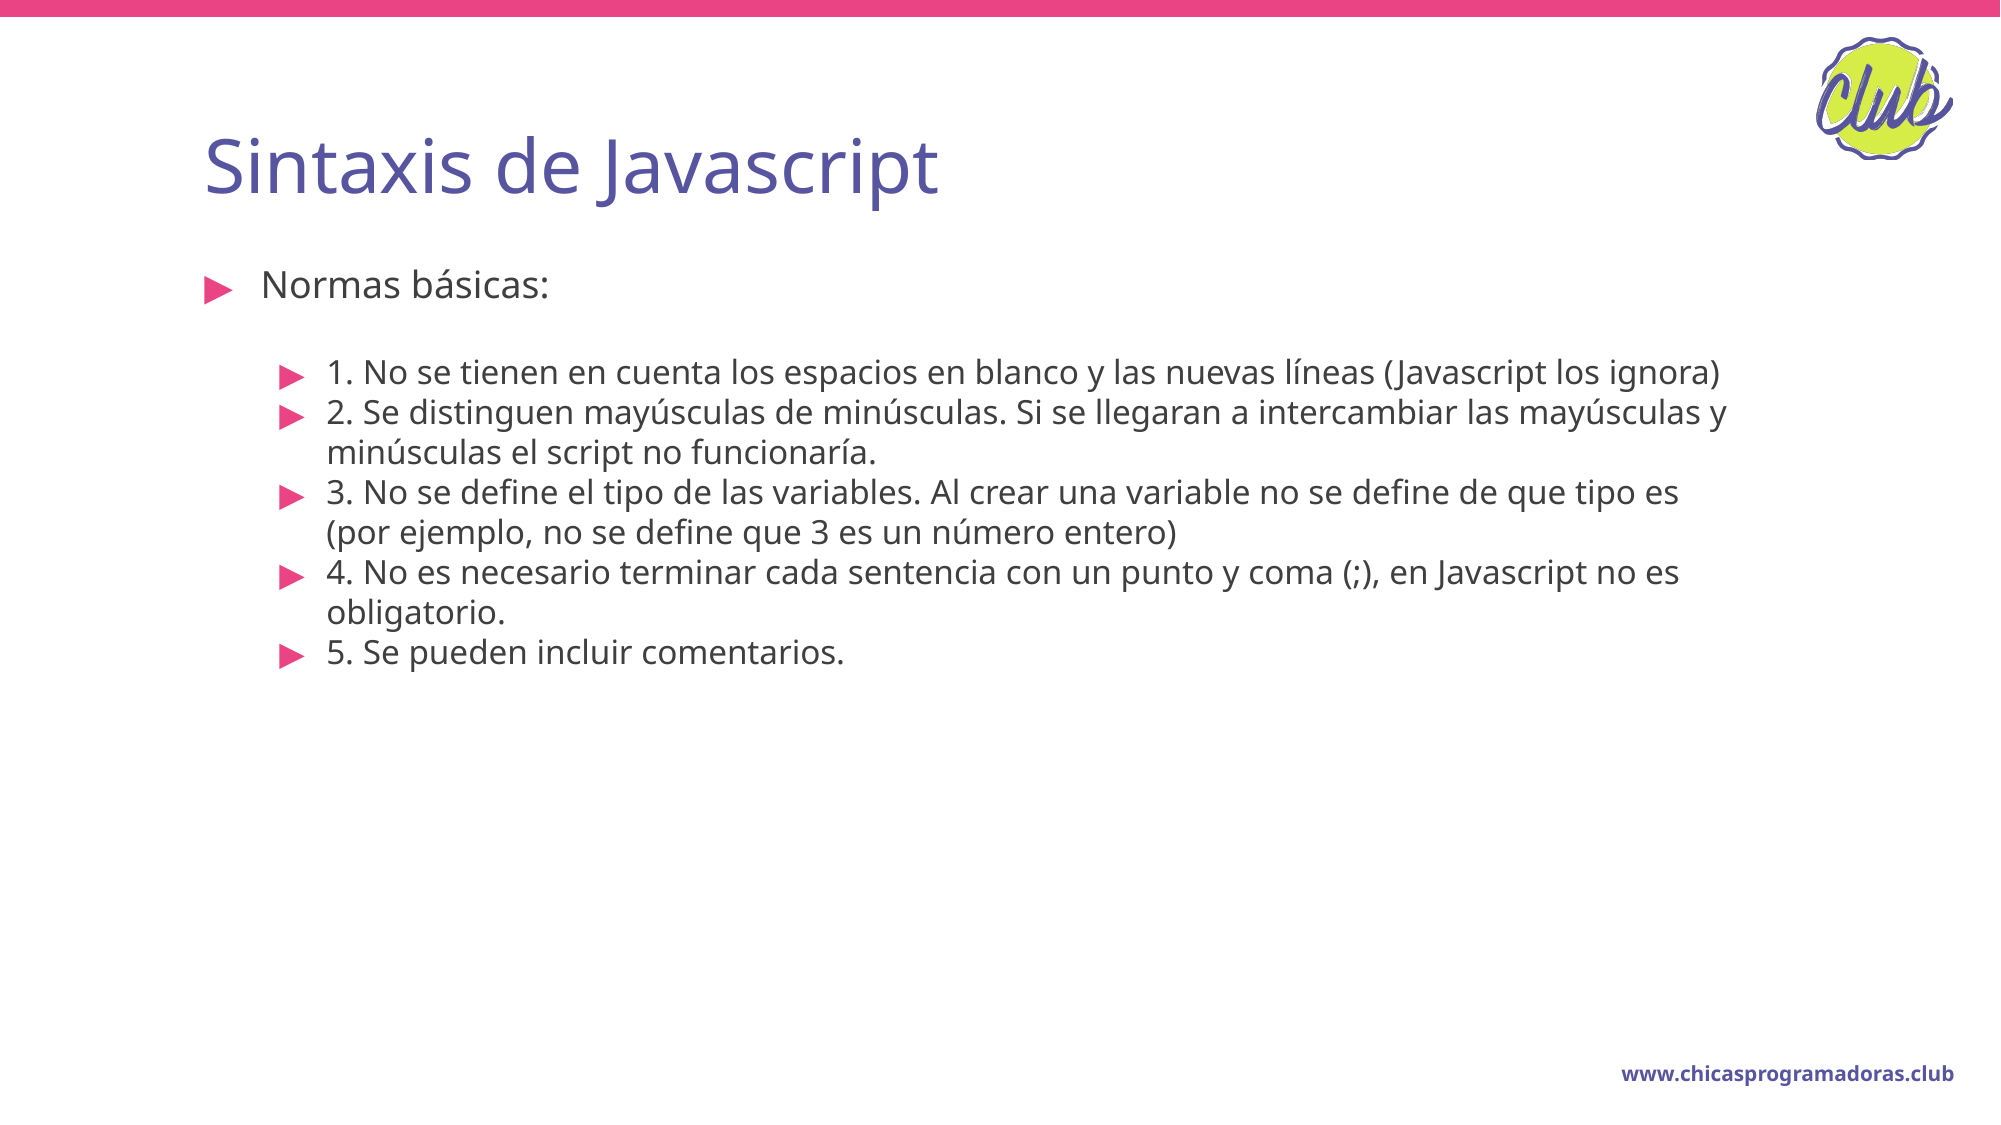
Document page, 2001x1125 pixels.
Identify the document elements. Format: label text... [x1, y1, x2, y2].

picture [1816, 37, 1953, 160]
title Sintaxis de Javascript [189, 105, 1627, 222]
list Normas básicas: 1. No se tienen en cuenta los espacios en blanco y las nuevas líneas (Javascript los ignora) 2. Se distinguen mayúsculas de minúsculas. Si se llegaran a intercambiar las mayúsculas y minúsculas el script no funcionaría. 3. No se define el tipo de las variables. Al crear una variable no se define de que tipo es (por ejemplo, no se define que 3 es un número entero) 4. No es necesario terminar cada sentencia con un punto y coma (;), en Javascript no es obligatorio. 5. Se pueden incluir comentarios. [189, 253, 1764, 876]
footer www.chicasprogramadoras.club [1336, 1048, 1970, 1099]
